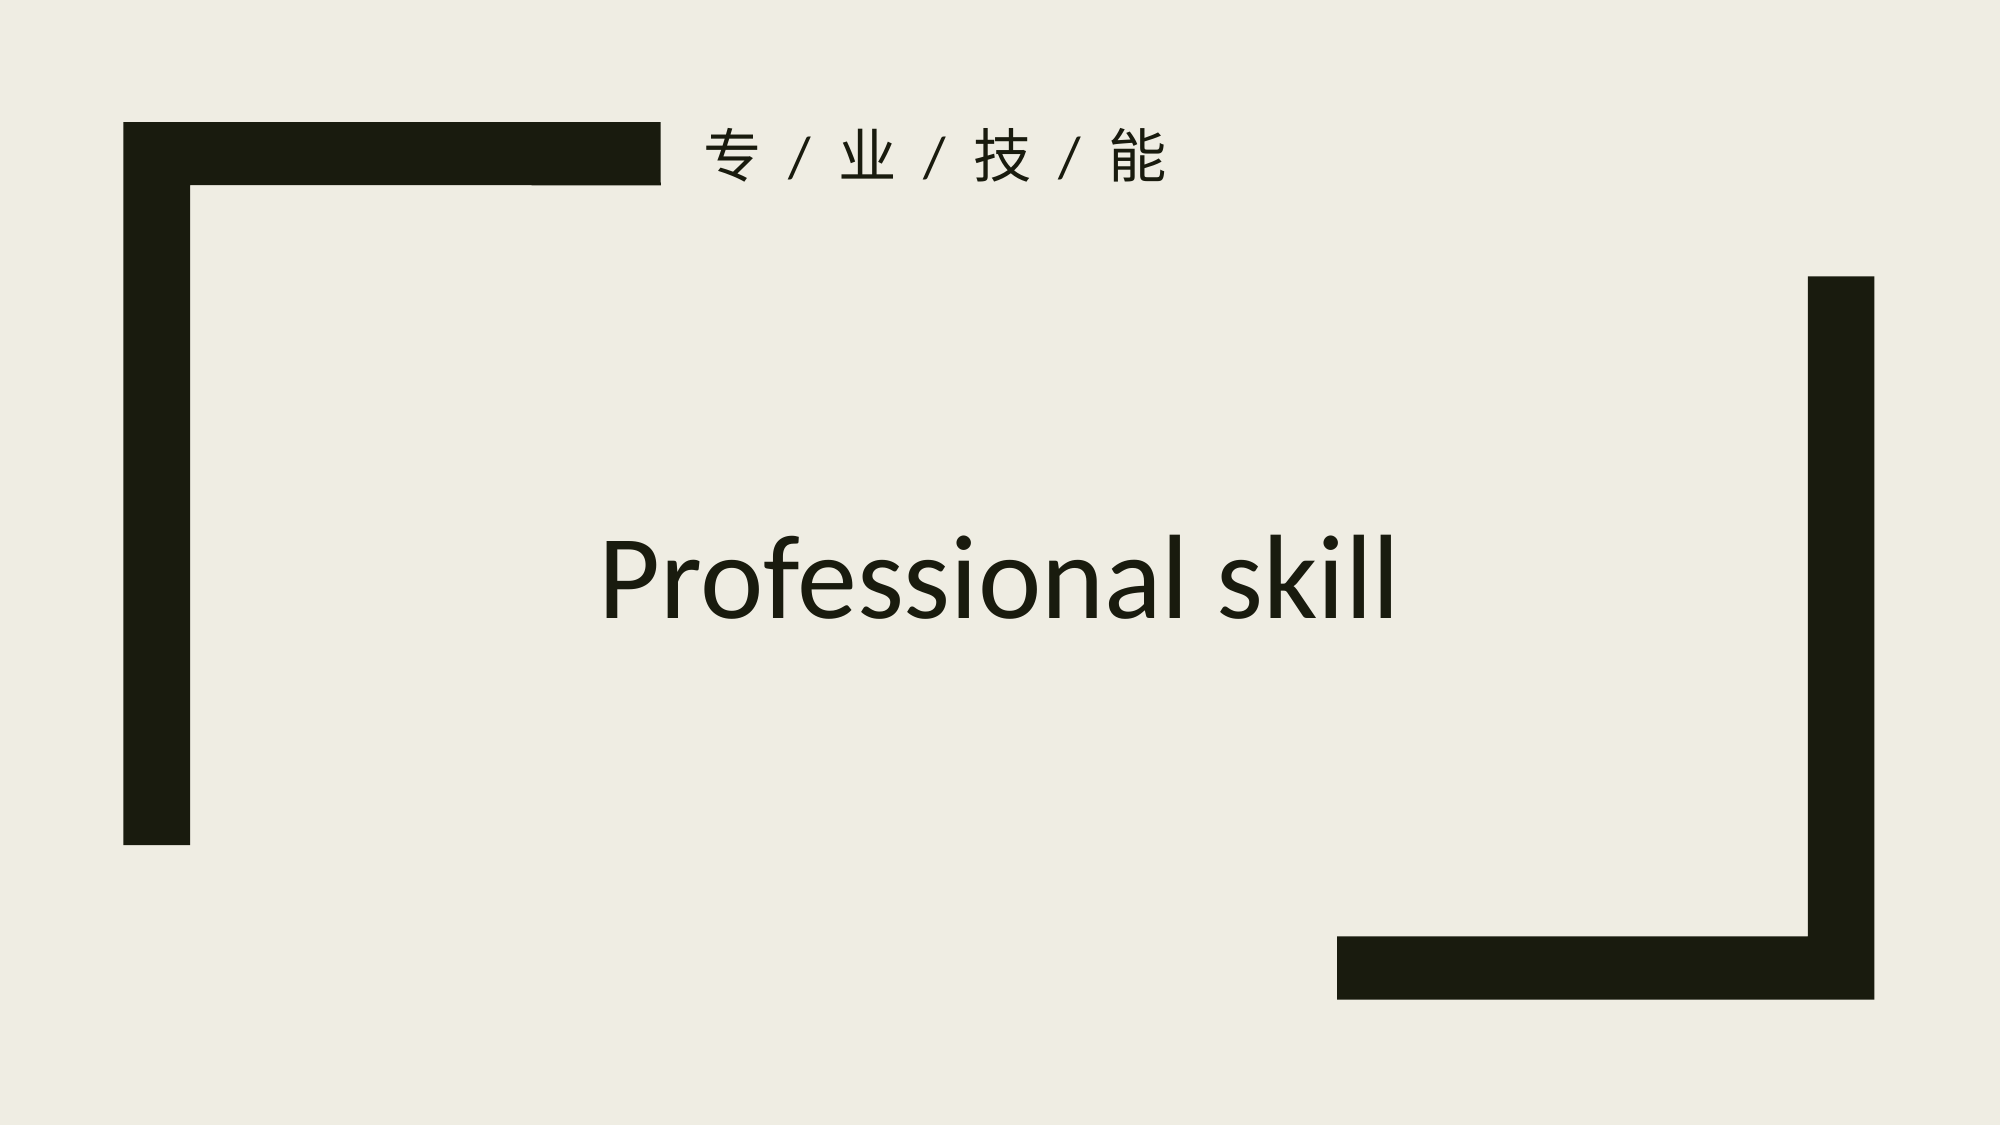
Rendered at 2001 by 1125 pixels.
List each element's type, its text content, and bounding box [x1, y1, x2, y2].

text_box Professional skill [275, 473, 1725, 652]
text_box 专 / 业 / 技 / 能 [659, 118, 1211, 198]
